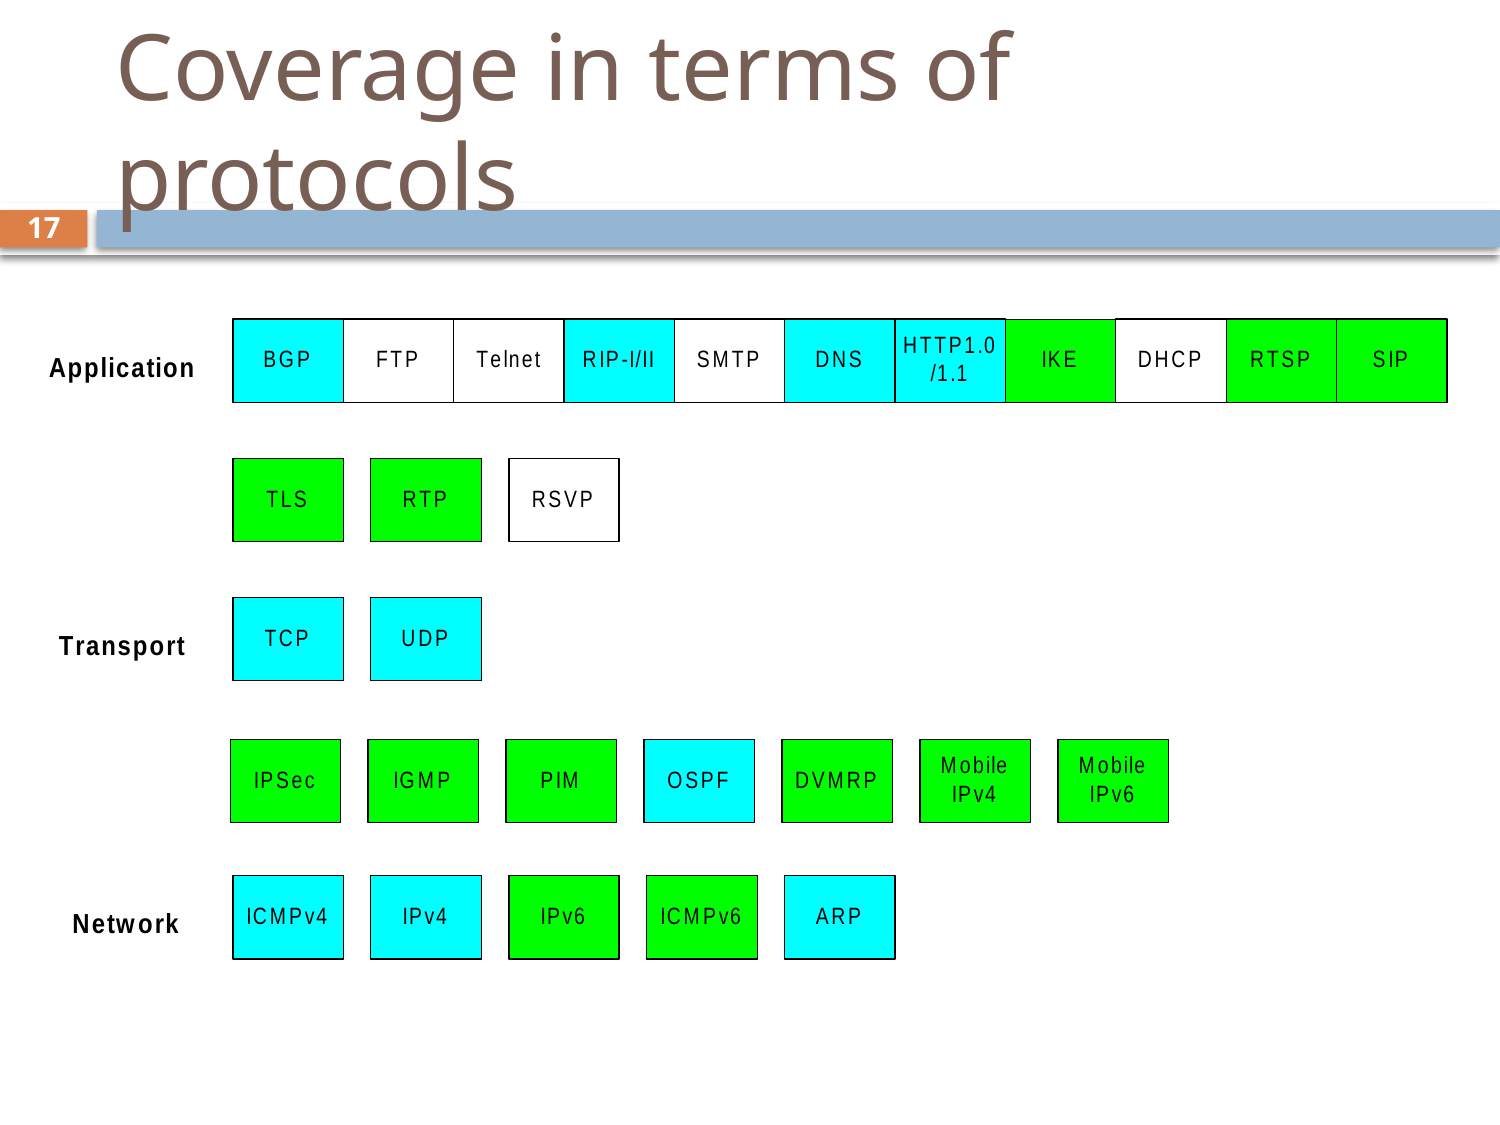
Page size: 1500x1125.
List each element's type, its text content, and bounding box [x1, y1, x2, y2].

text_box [36, 310, 1451, 977]
title Coverage in terms of protocols [100, 37, 1438, 200]
slide_number 17 [0, 208, 88, 249]
